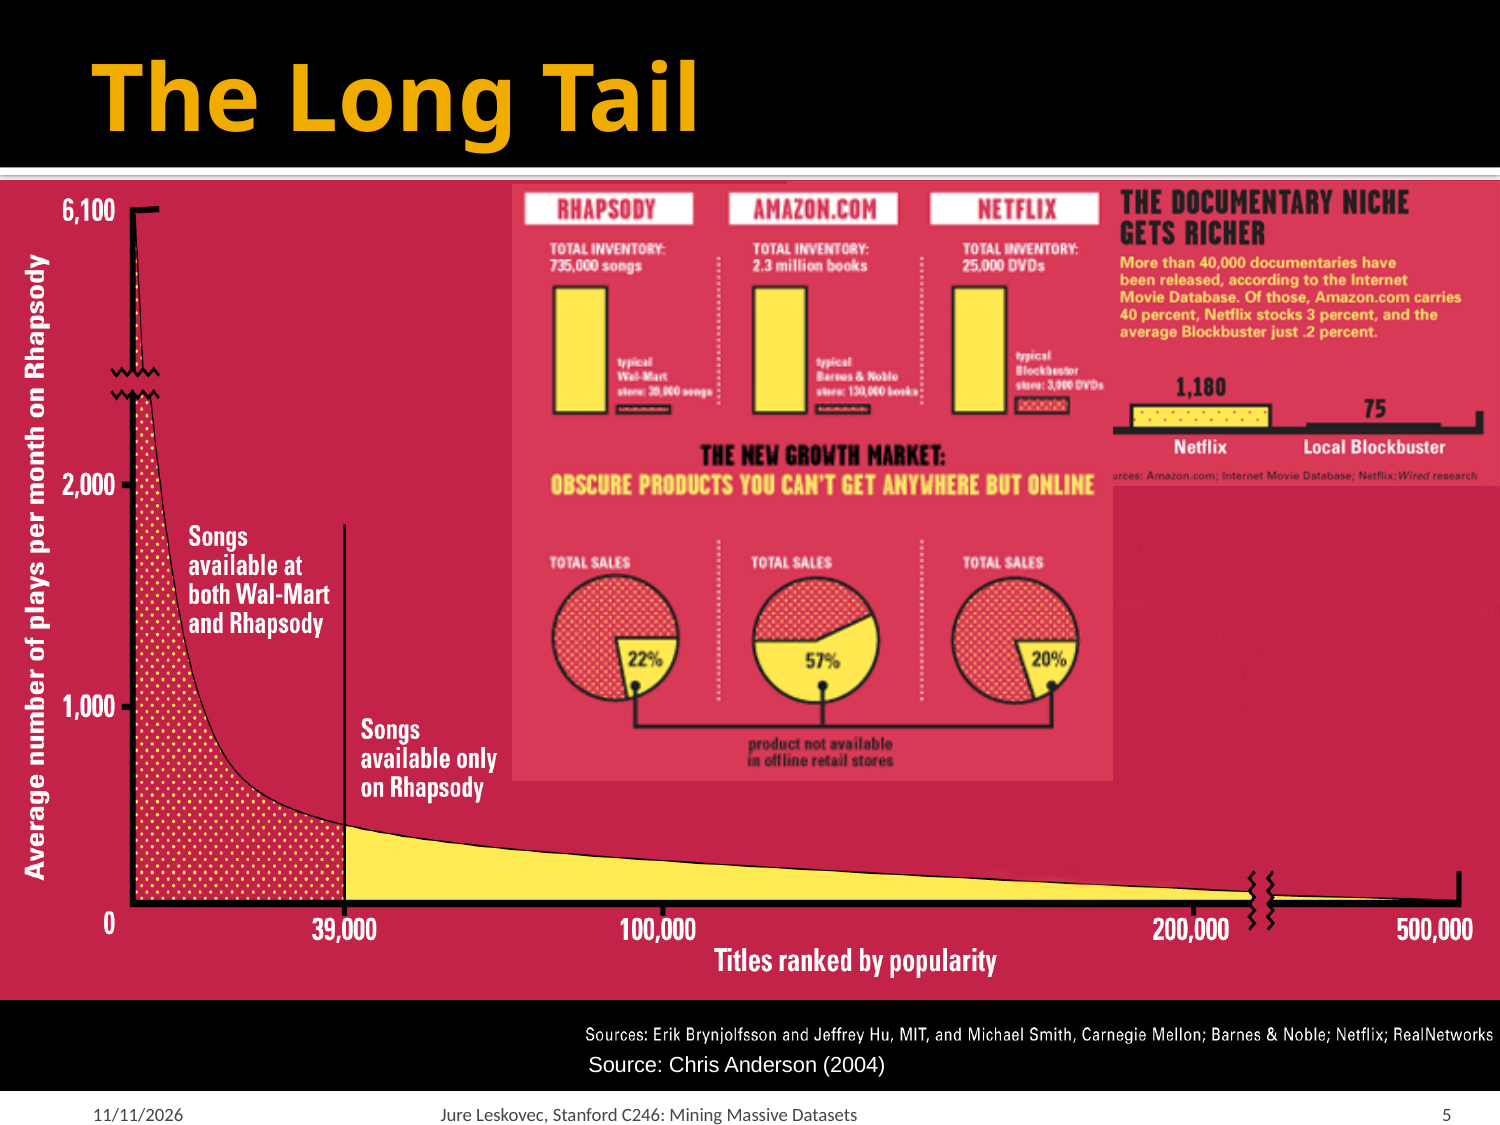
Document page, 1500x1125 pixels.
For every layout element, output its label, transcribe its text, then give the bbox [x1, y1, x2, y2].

slide_number 5 [1345, 1100, 1467, 1125]
footer Jure Leskovec, Stanford C246: Mining Massive Datasets [433, 1100, 1337, 1125]
picture [0, 180, 1500, 1092]
title The Long Tail [75, 12, 1425, 175]
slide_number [75, 1100, 425, 1125]
